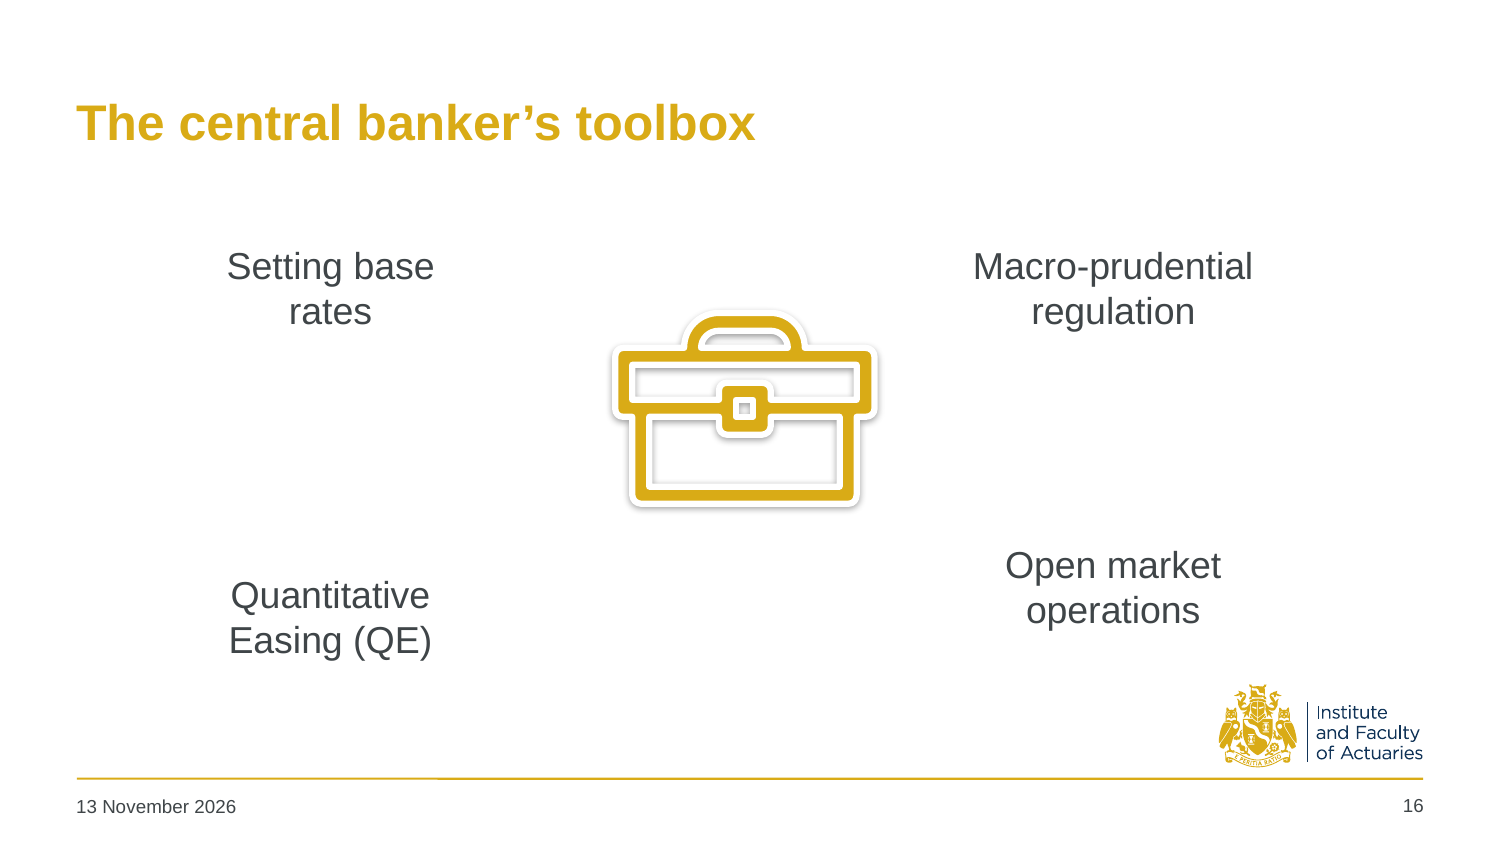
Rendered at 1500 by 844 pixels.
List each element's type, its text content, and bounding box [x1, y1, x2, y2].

text_box [612, 309, 878, 507]
text_box Quantitative Easing (QE) [206, 563, 455, 669]
text_box Open market operations [989, 534, 1238, 639]
text_box Macro-prudential regulation [956, 235, 1270, 340]
title The central banker’s toolbox [64, 49, 1425, 191]
list [64, 191, 1425, 763]
text_box Setting base rates [206, 235, 455, 340]
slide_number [64, 788, 396, 830]
slide_number 16 [1328, 787, 1436, 830]
